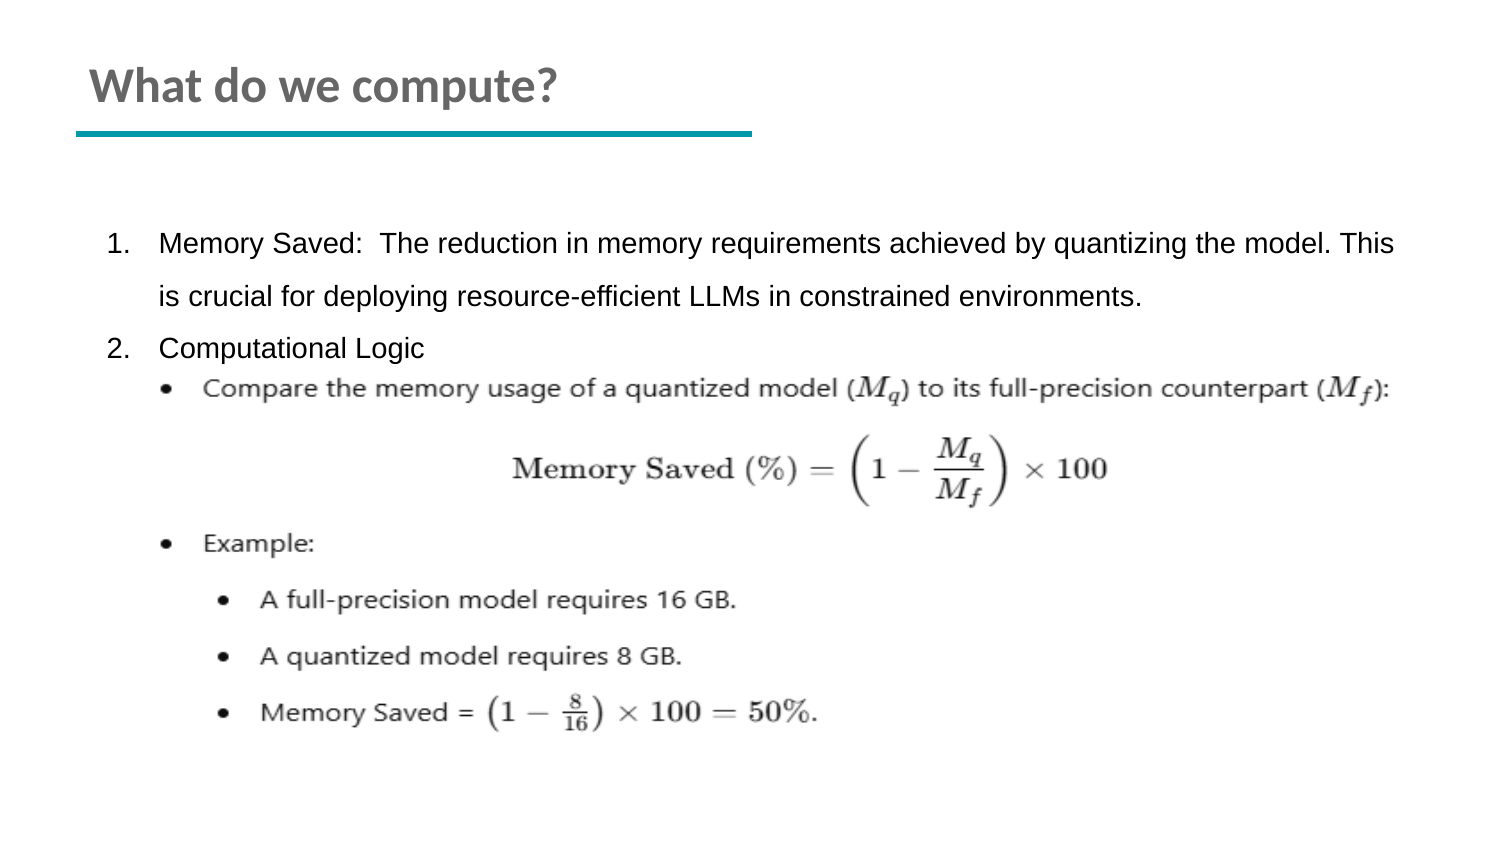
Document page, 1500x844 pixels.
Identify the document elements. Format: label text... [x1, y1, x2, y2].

text_box What do we compute? [74, 37, 1002, 128]
text_box Memory Saved: The reduction in memory requirements achieved by quantizing the model. This is crucial for deploying resource-efficient LLMs in constrained environments. Computational Logic [68, 157, 1417, 738]
picture [153, 375, 1395, 752]
